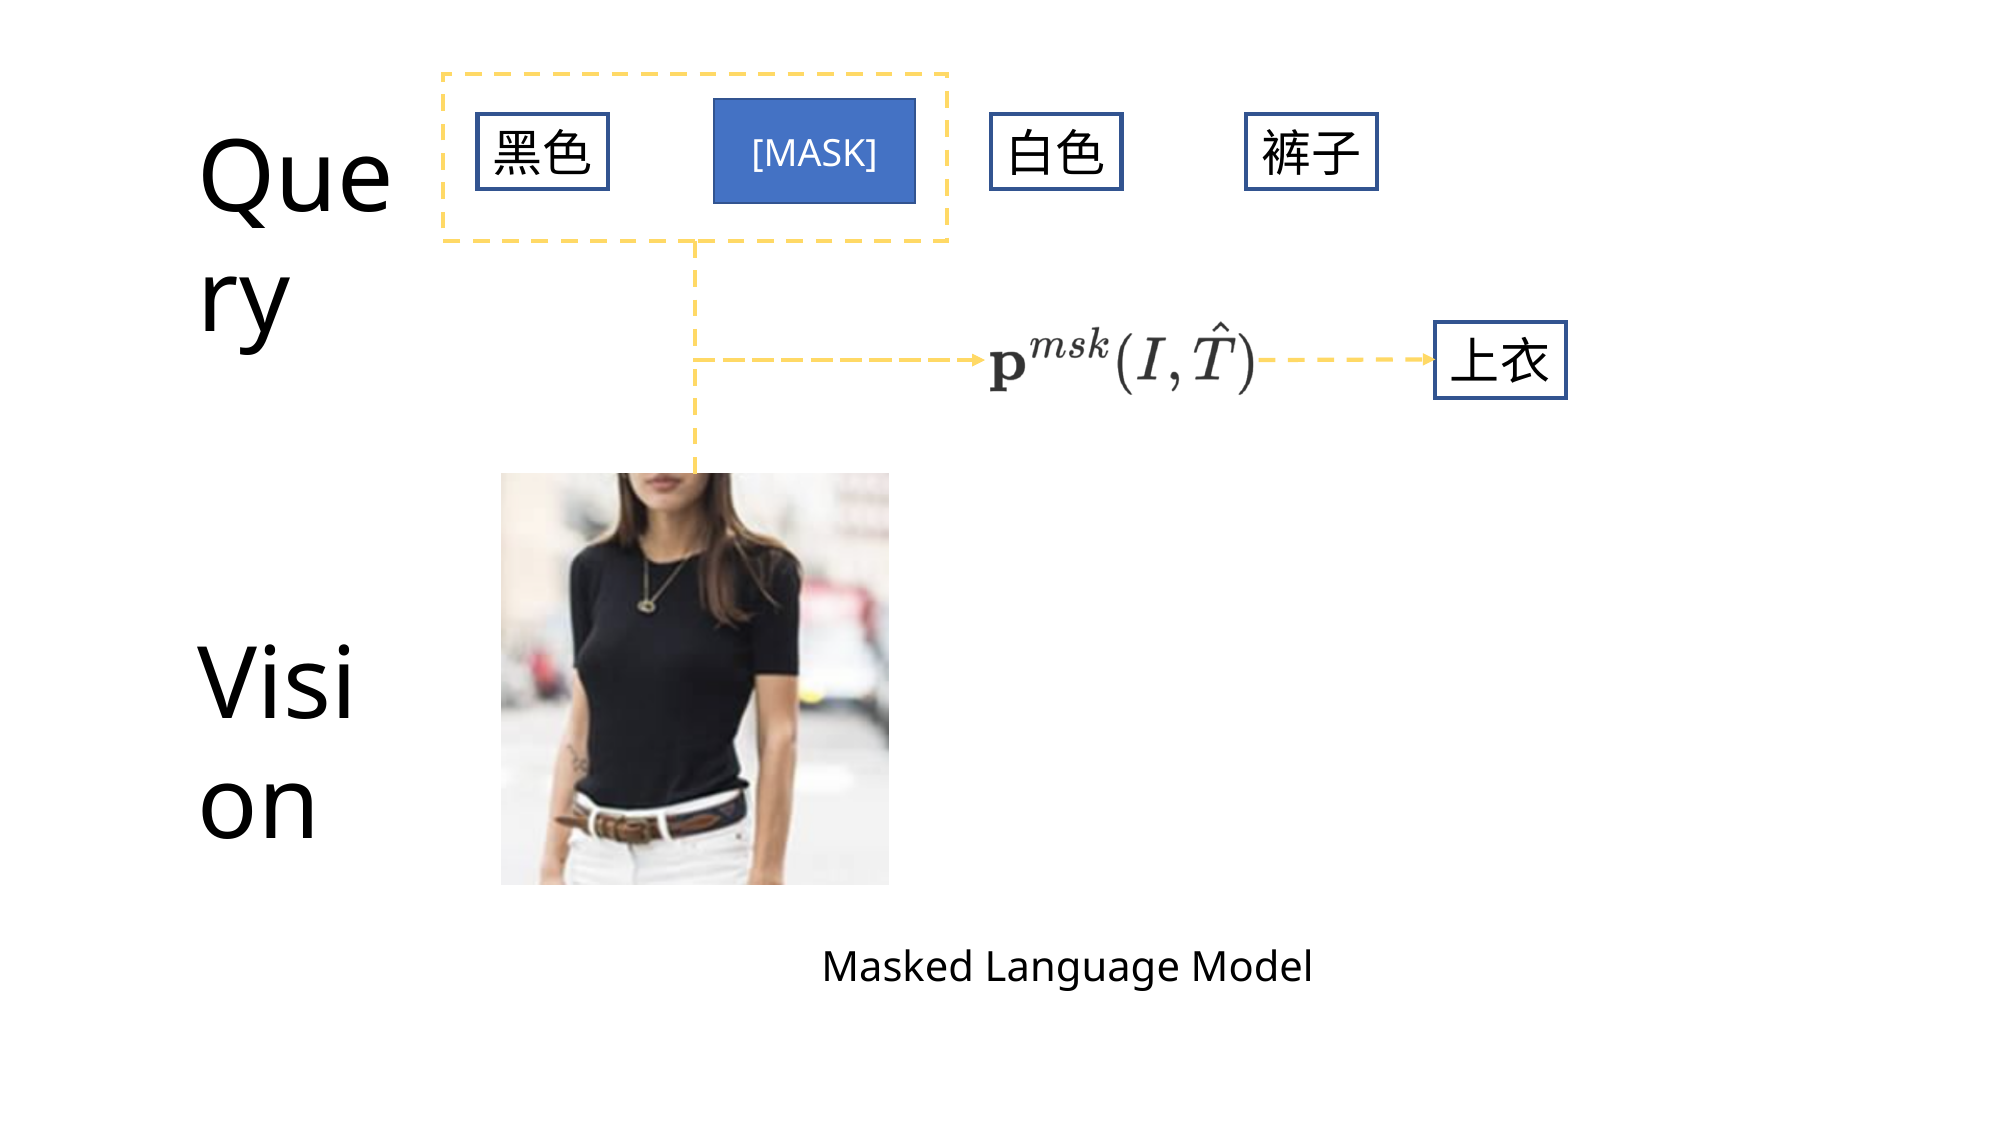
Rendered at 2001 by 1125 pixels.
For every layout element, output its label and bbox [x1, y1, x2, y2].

text_box [182, 73, 1625, 998]
